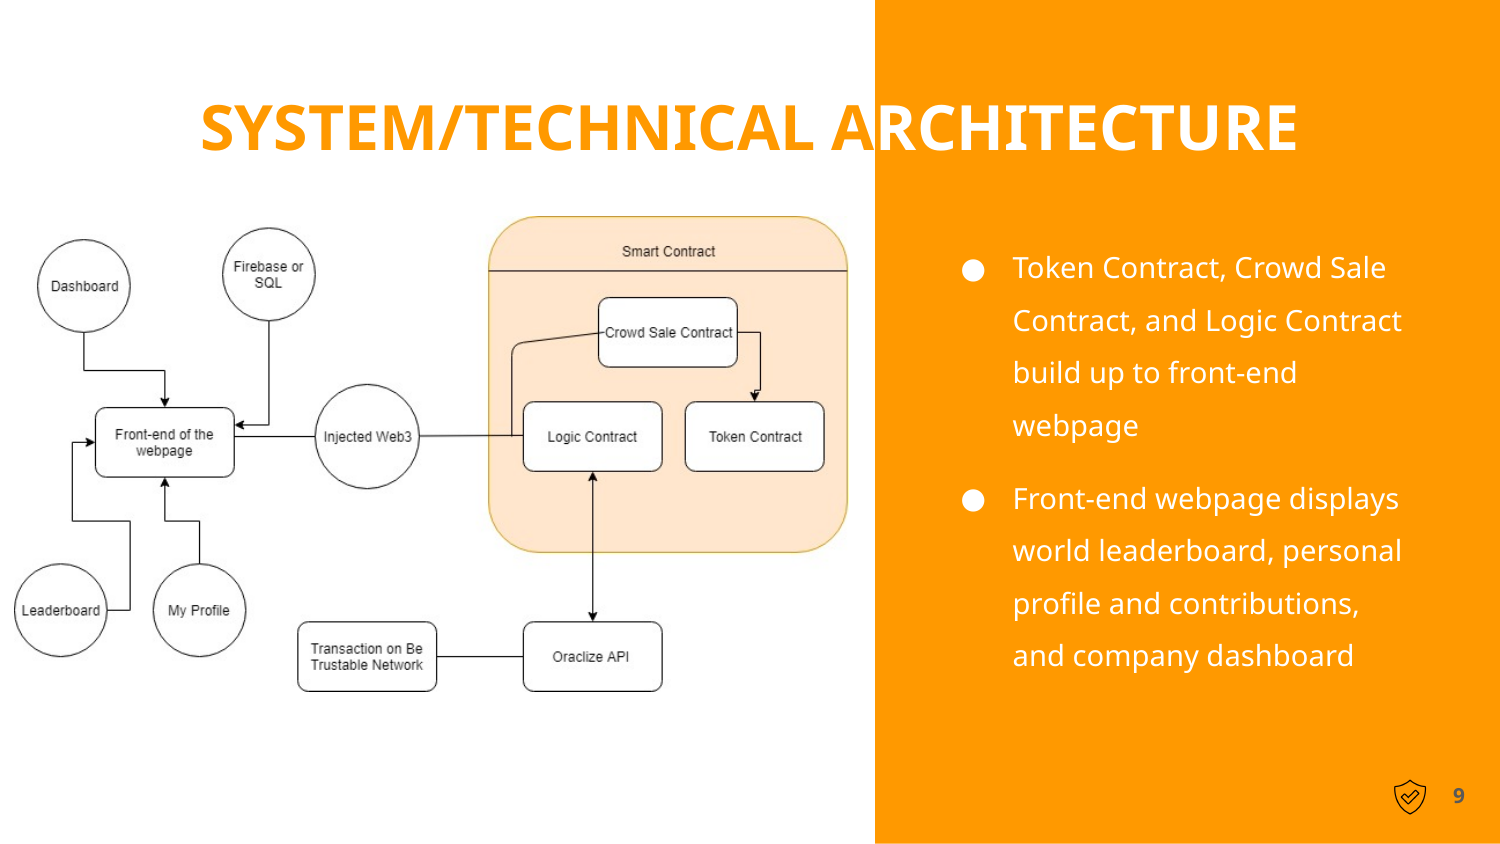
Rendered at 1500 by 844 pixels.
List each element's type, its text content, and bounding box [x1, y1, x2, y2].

picture [1389, 776, 1431, 818]
title SYSTEM/TECHNICAL ARCHITECTURE [51, 72, 1449, 167]
text_box [875, 0, 1500, 844]
text_box Token Contract, Crowd Sale Contract, and Logic Contract build up to front-end webpage Front-end webpage displays world leaderboard, personal profile and contributions, and company dashboard [922, 217, 1424, 726]
picture [14, 216, 849, 692]
slide_number ‹#› [1389, 764, 1480, 830]
